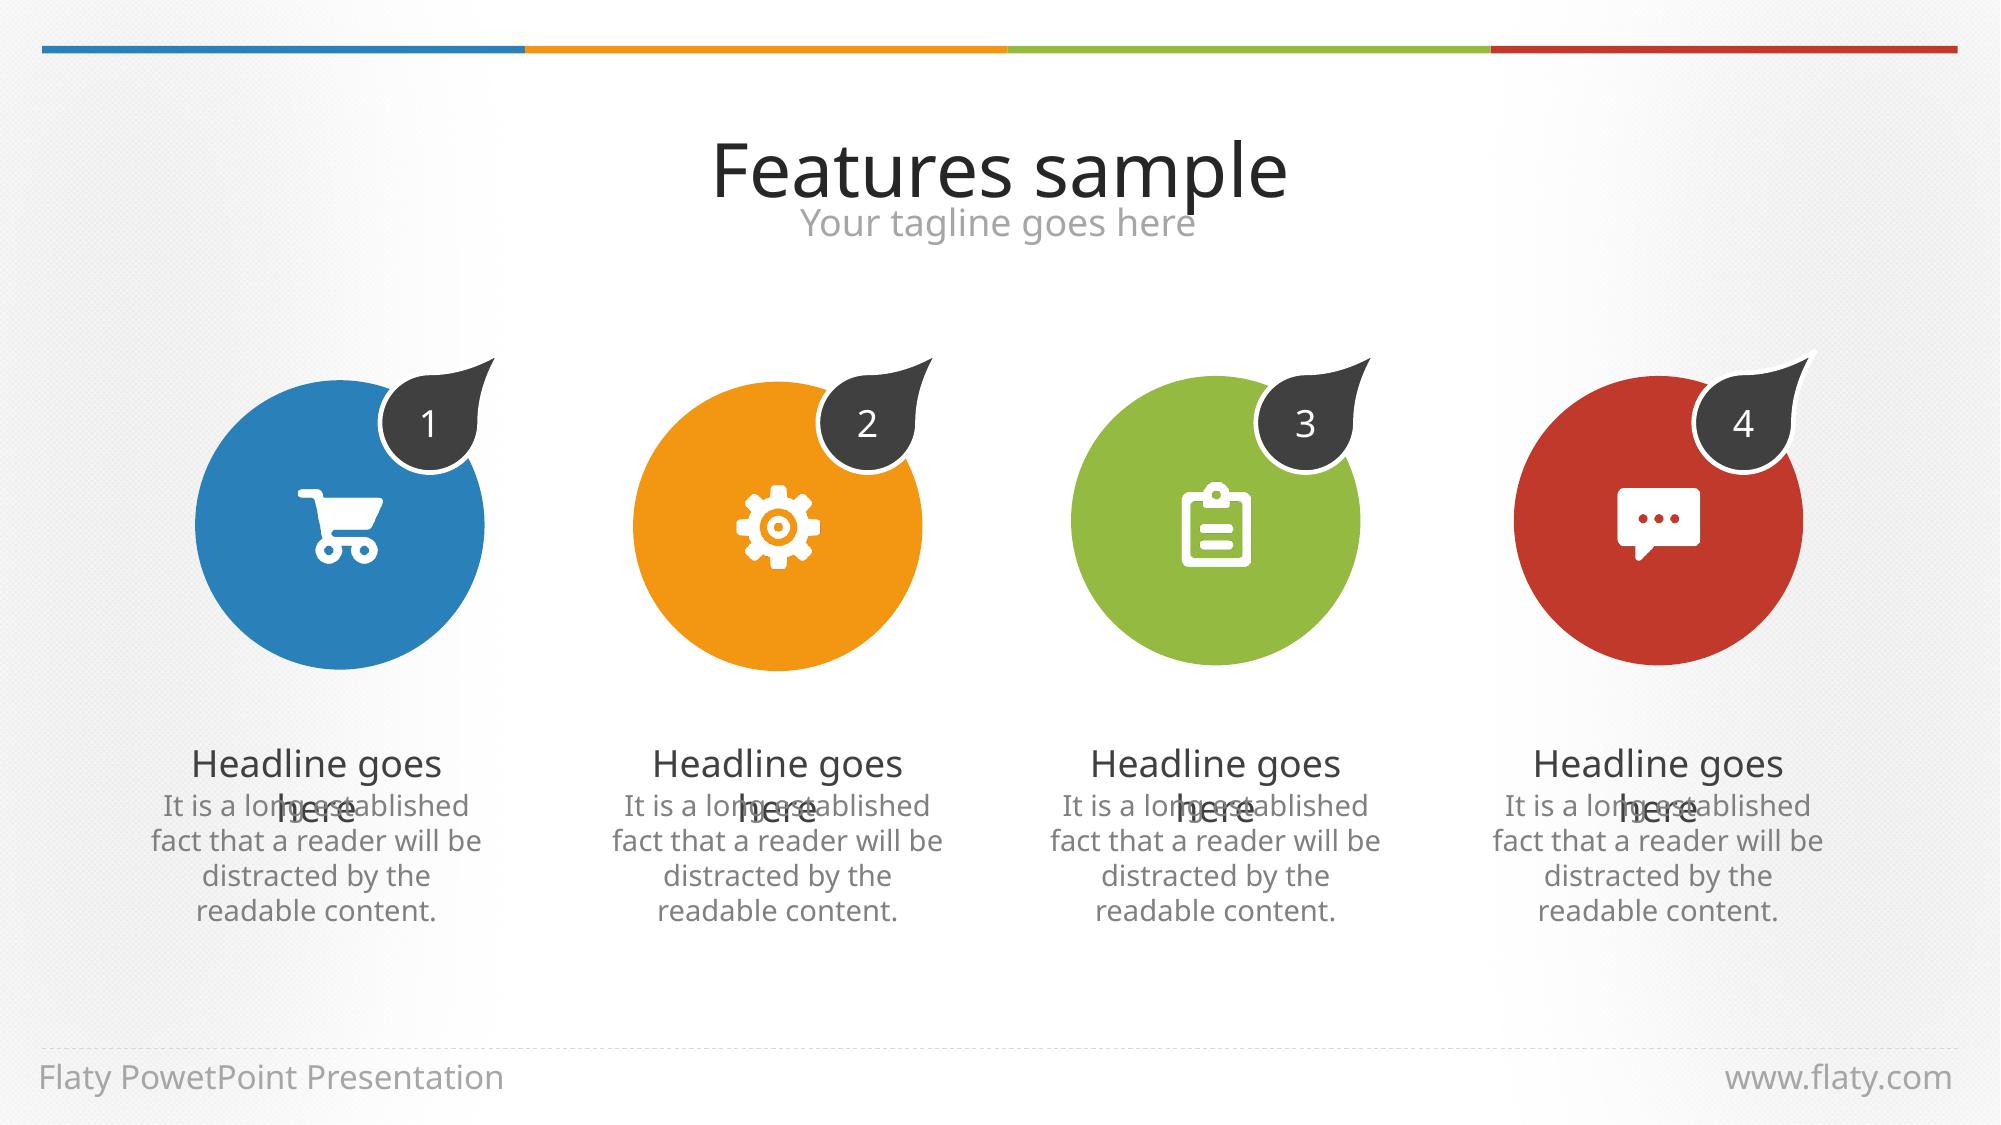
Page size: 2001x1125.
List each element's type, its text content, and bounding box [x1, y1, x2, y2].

text_box [1490, 45, 1959, 54]
text_box Flaty PowetPoint Presentation [23, 1048, 610, 1104]
text_box [524, 45, 1007, 54]
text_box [1476, 372, 1841, 866]
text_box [134, 372, 499, 866]
text_box [1007, 45, 1490, 54]
text_box www.flaty.com [1479, 1048, 1969, 1104]
text_box Features sample [0, 115, 2000, 191]
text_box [596, 372, 960, 866]
text_box [41, 45, 524, 54]
picture [0, 0, 2001, 1125]
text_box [1033, 372, 1398, 866]
text_box Your tagline goes here [0, 191, 2000, 251]
